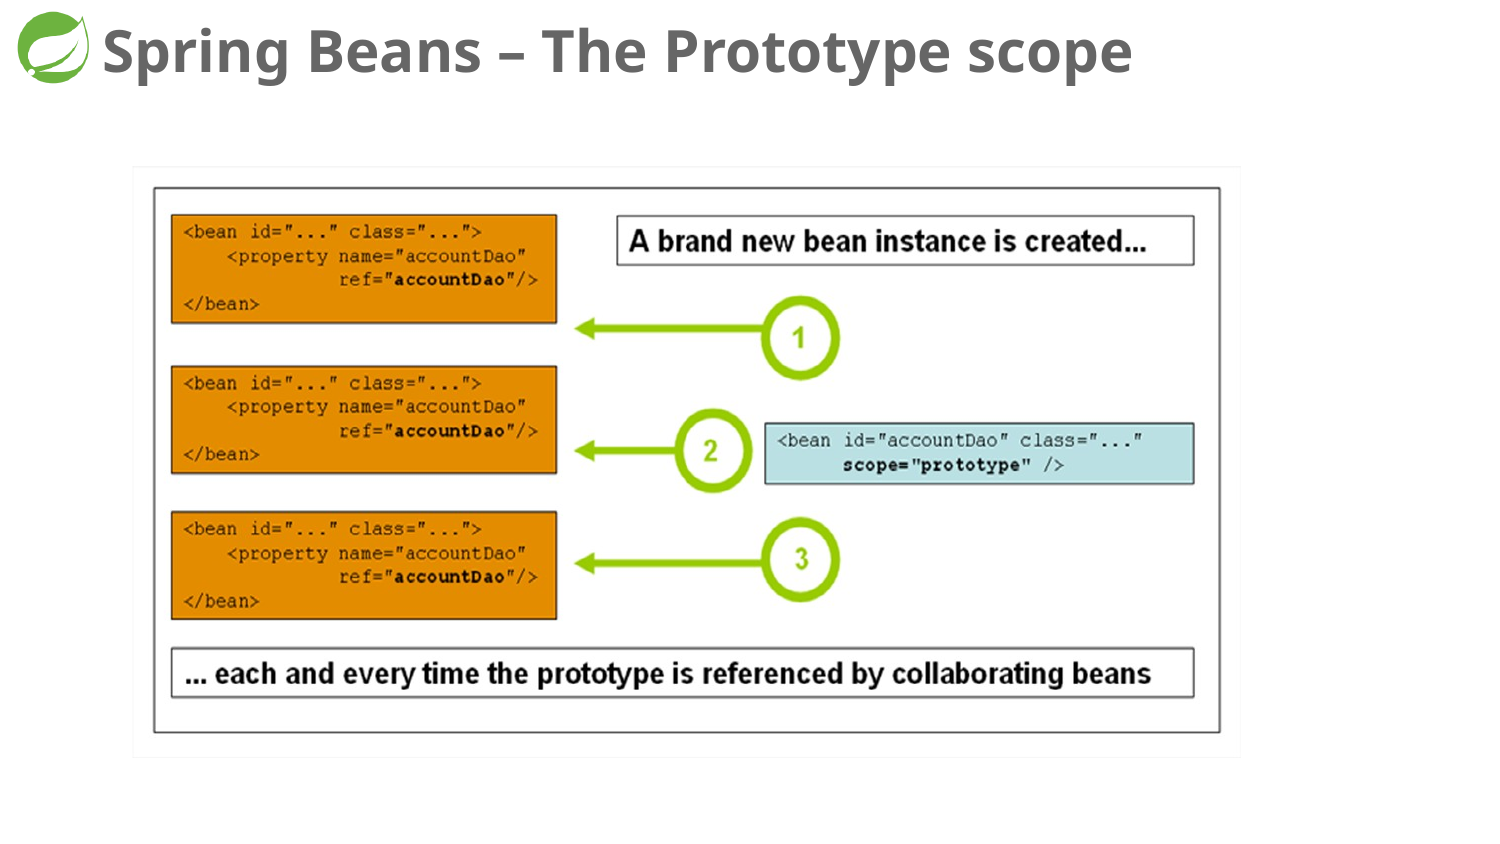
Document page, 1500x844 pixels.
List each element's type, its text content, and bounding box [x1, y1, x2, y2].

text_box [132, 166, 1241, 758]
text_box Spring Beans – The Prototype scope [103, 11, 1456, 87]
picture [9, 0, 99, 92]
